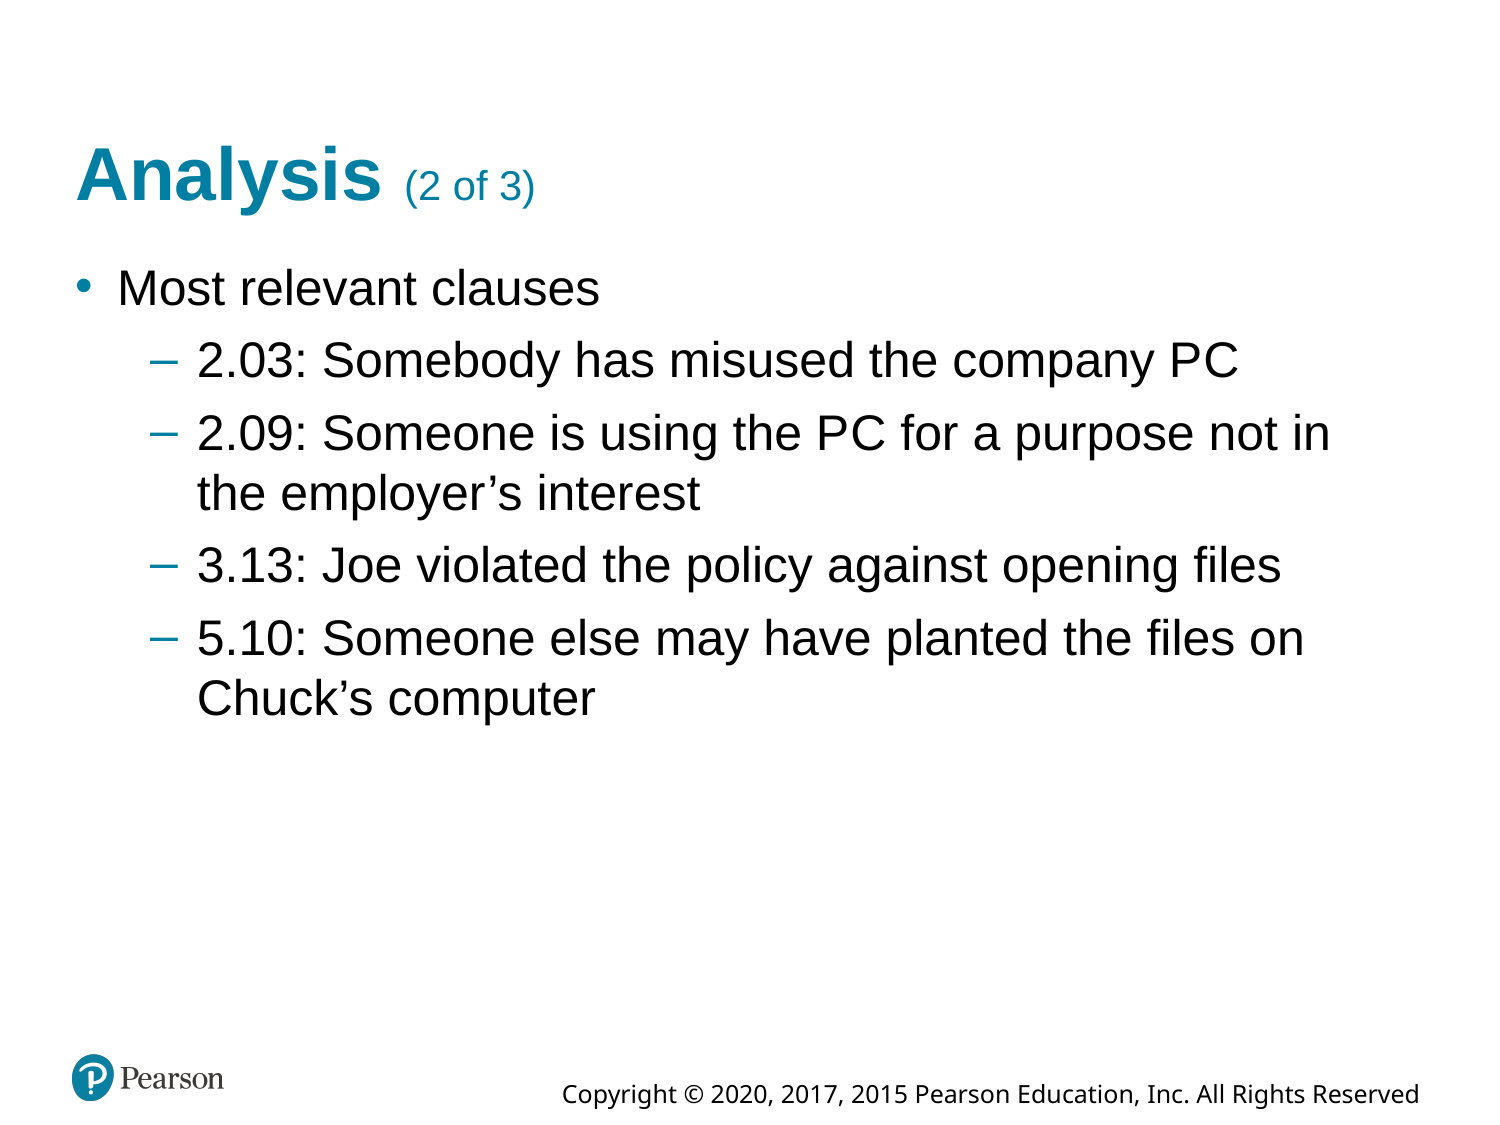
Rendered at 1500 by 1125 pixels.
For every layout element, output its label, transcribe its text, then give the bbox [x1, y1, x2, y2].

picture [72, 1087, 83, 1101]
picture [98, 1054, 224, 1101]
picture [80, 1063, 106, 1088]
picture [72, 1054, 88, 1070]
title Analysis (2 of 3) [75, 35, 1425, 216]
list Most relevant clauses 2.03: Somebody has misused the company P C 2.09: Someone is using the P C for a purpose not in the employer’s interest 3.13: Joe violated the policy against opening files 5.10: Someone else may have planted the files on Chuck’s computer [75, 255, 1410, 983]
